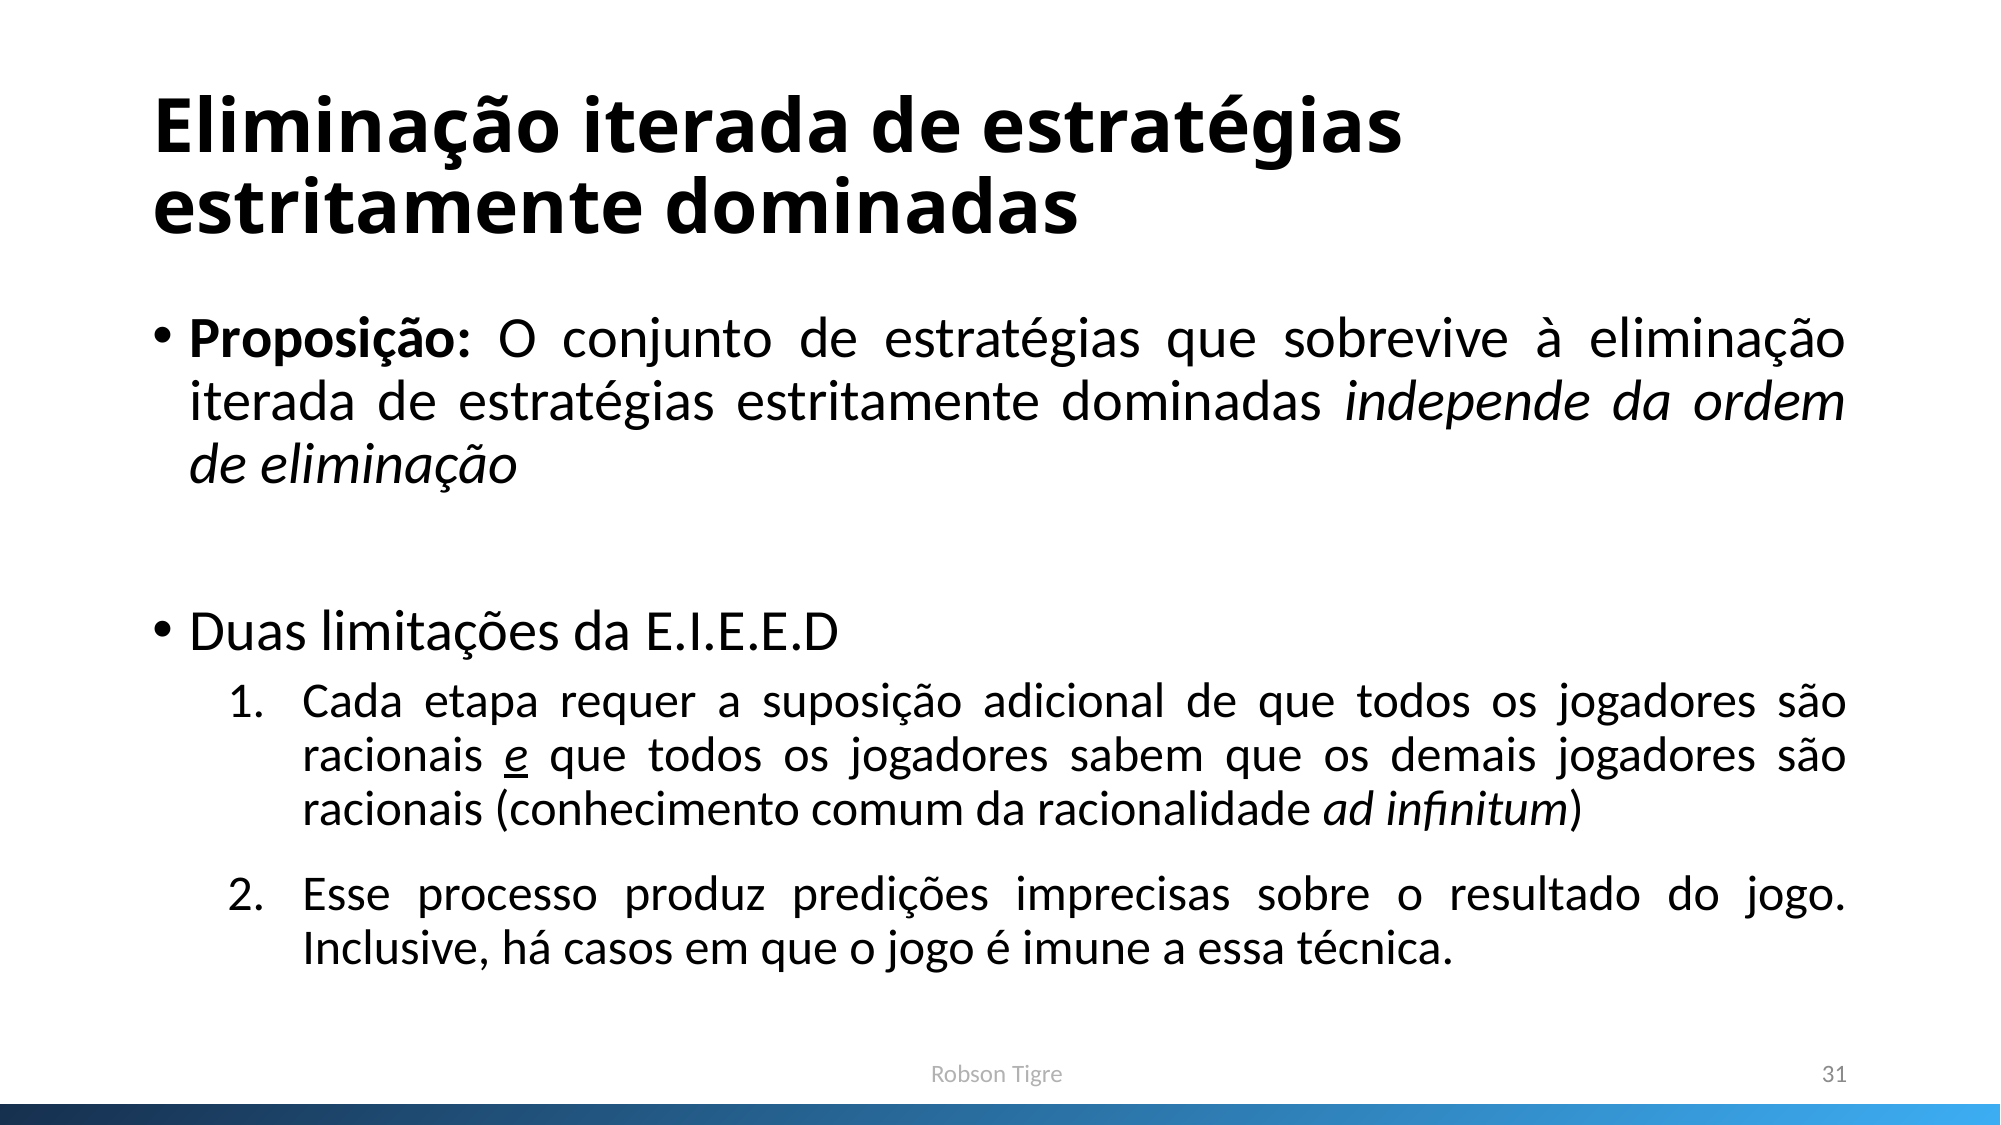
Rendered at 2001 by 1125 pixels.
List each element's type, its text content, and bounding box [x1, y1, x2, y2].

list Proposição: O conjunto de estratégias que sobrevive à eliminação iterada de estratégias estritamente dominadas independe da ordem de eliminação Duas limitações da E.I.E.E.D Cada etapa requer a suposição adicional de que todos os jogadores são racionais e que todos os jogadores sabem que os demais jogadores são racionais (conhecimento comum da racionalidade ad infinitum) Esse processo produz predições imprecisas sobre o resultado do jogo. Inclusive, há casos em que o jogo é imune a essa técnica. [137, 299, 1863, 1014]
title Eliminação iterada de estratégias estritamente dominadas [137, 59, 1884, 278]
slide_number 31 [1412, 1042, 1863, 1103]
footer Robson Tigre [662, 1042, 1338, 1103]
